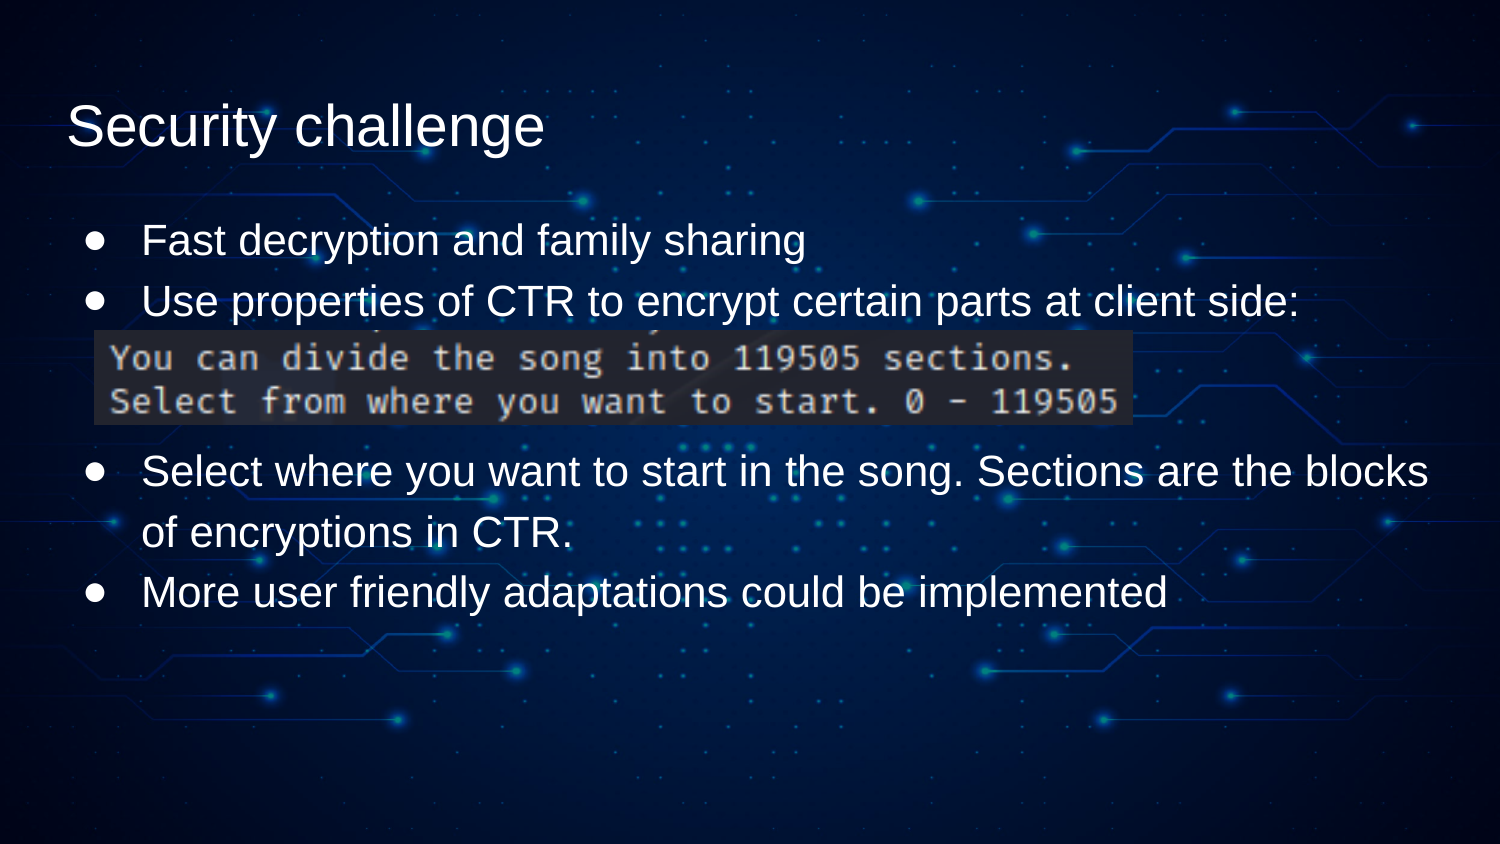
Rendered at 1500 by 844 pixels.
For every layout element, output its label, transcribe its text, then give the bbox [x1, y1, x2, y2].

picture [0, 0, 1500, 844]
list Fast decryption and family sharing Use properties of CTR to encrypt certain parts at client side: Select where you want to start in the song. Sections are the blocks of encryptions in CTR. More user friendly adaptations could be implemented [51, 189, 1449, 750]
title Security challenge [51, 72, 1449, 167]
